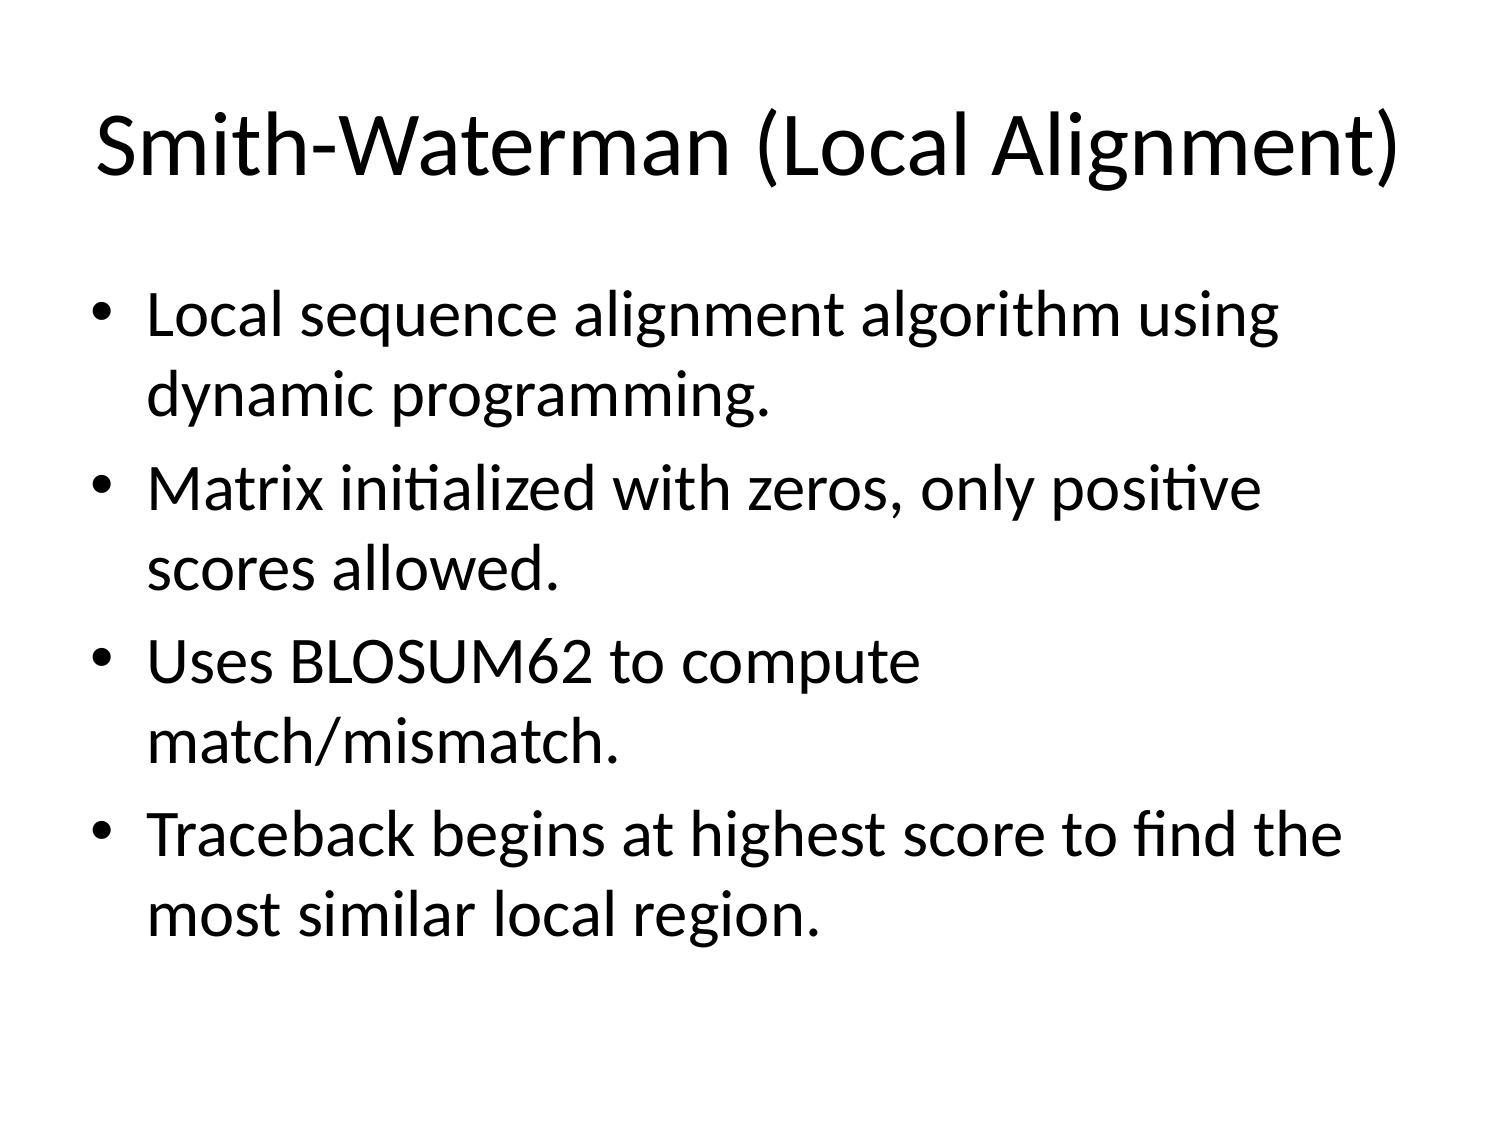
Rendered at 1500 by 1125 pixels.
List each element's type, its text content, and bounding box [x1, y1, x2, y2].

list Local sequence alignment algorithm using dynamic programming. Matrix initialized with zeros, only positive scores allowed. Uses BLOSUM62 to compute match/mismatch. Traceback begins at highest score to find the most similar local region. [75, 262, 1425, 1005]
title Smith-Waterman (Local Alignment) [75, 45, 1425, 233]
